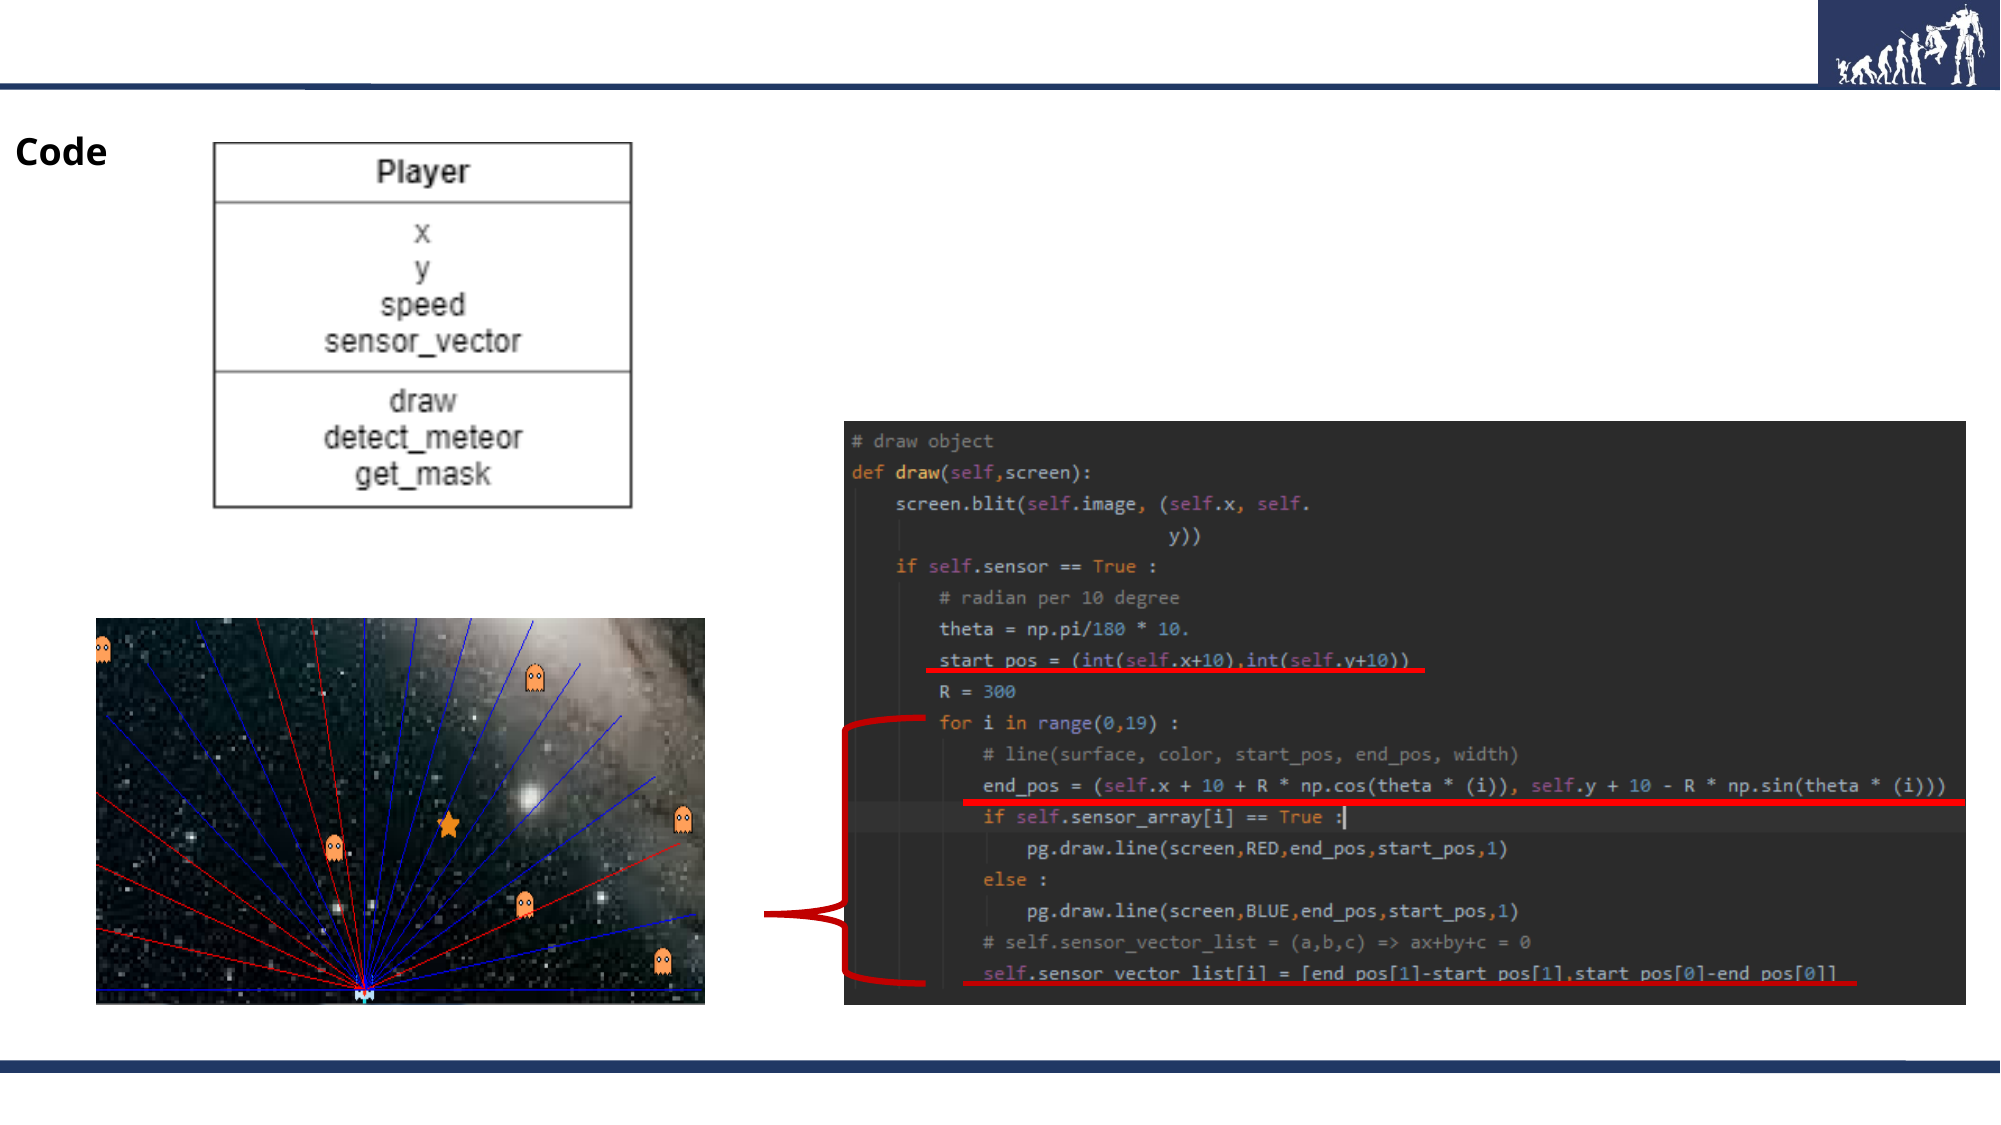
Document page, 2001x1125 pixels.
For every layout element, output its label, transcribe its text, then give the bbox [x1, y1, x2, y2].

picture [844, 421, 1966, 1005]
picture [96, 618, 705, 1005]
text_box Code [0, 120, 463, 181]
picture [1818, 0, 2000, 87]
picture [193, 142, 654, 530]
text_box [764, 901, 844, 927]
